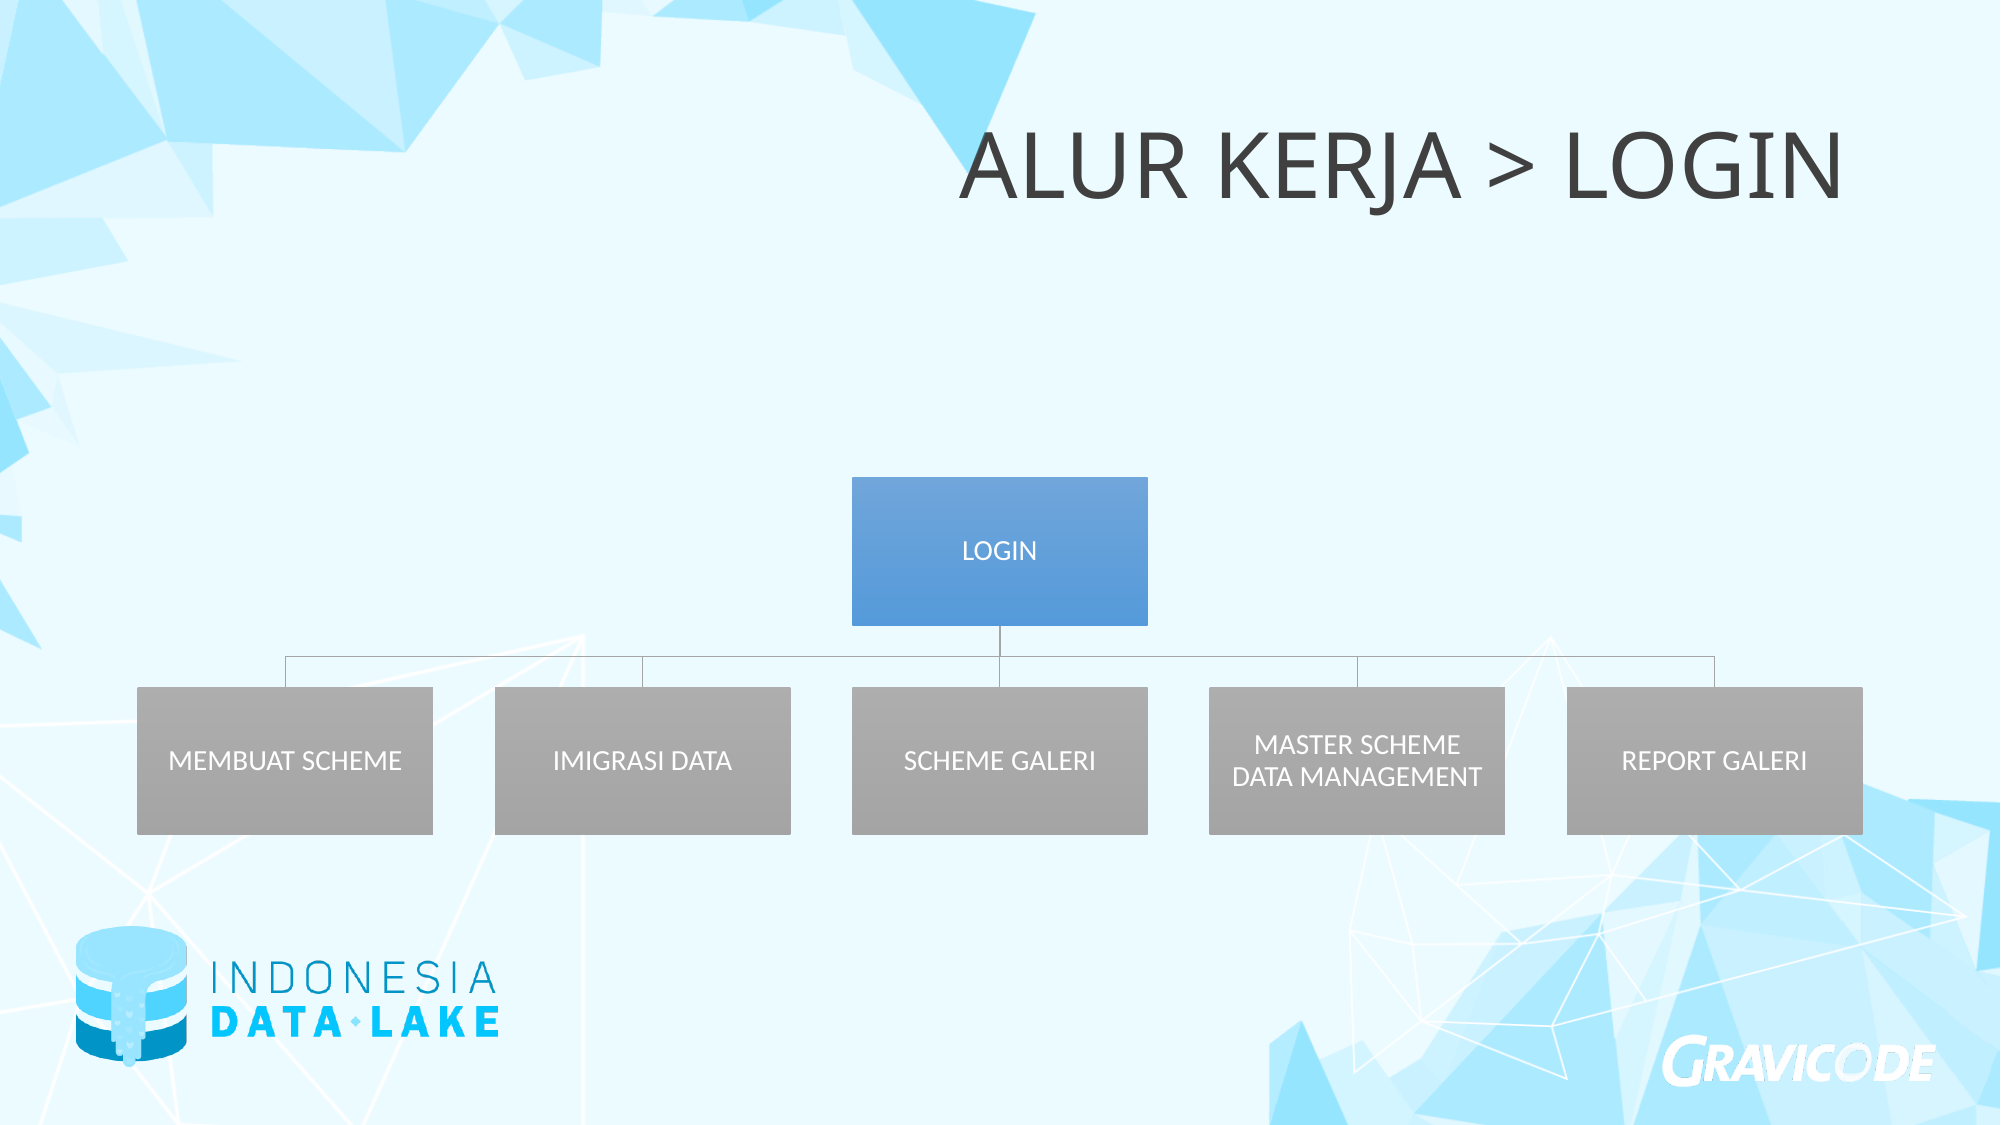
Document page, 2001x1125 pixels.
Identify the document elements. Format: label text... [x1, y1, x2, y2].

picture [0, 0, 1037, 1125]
picture [1093, 635, 2000, 1125]
picture [220, 1014, 229, 1030]
title ALUR KERJA > LOGIN [1037, 59, 1863, 278]
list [137, 299, 1863, 1014]
